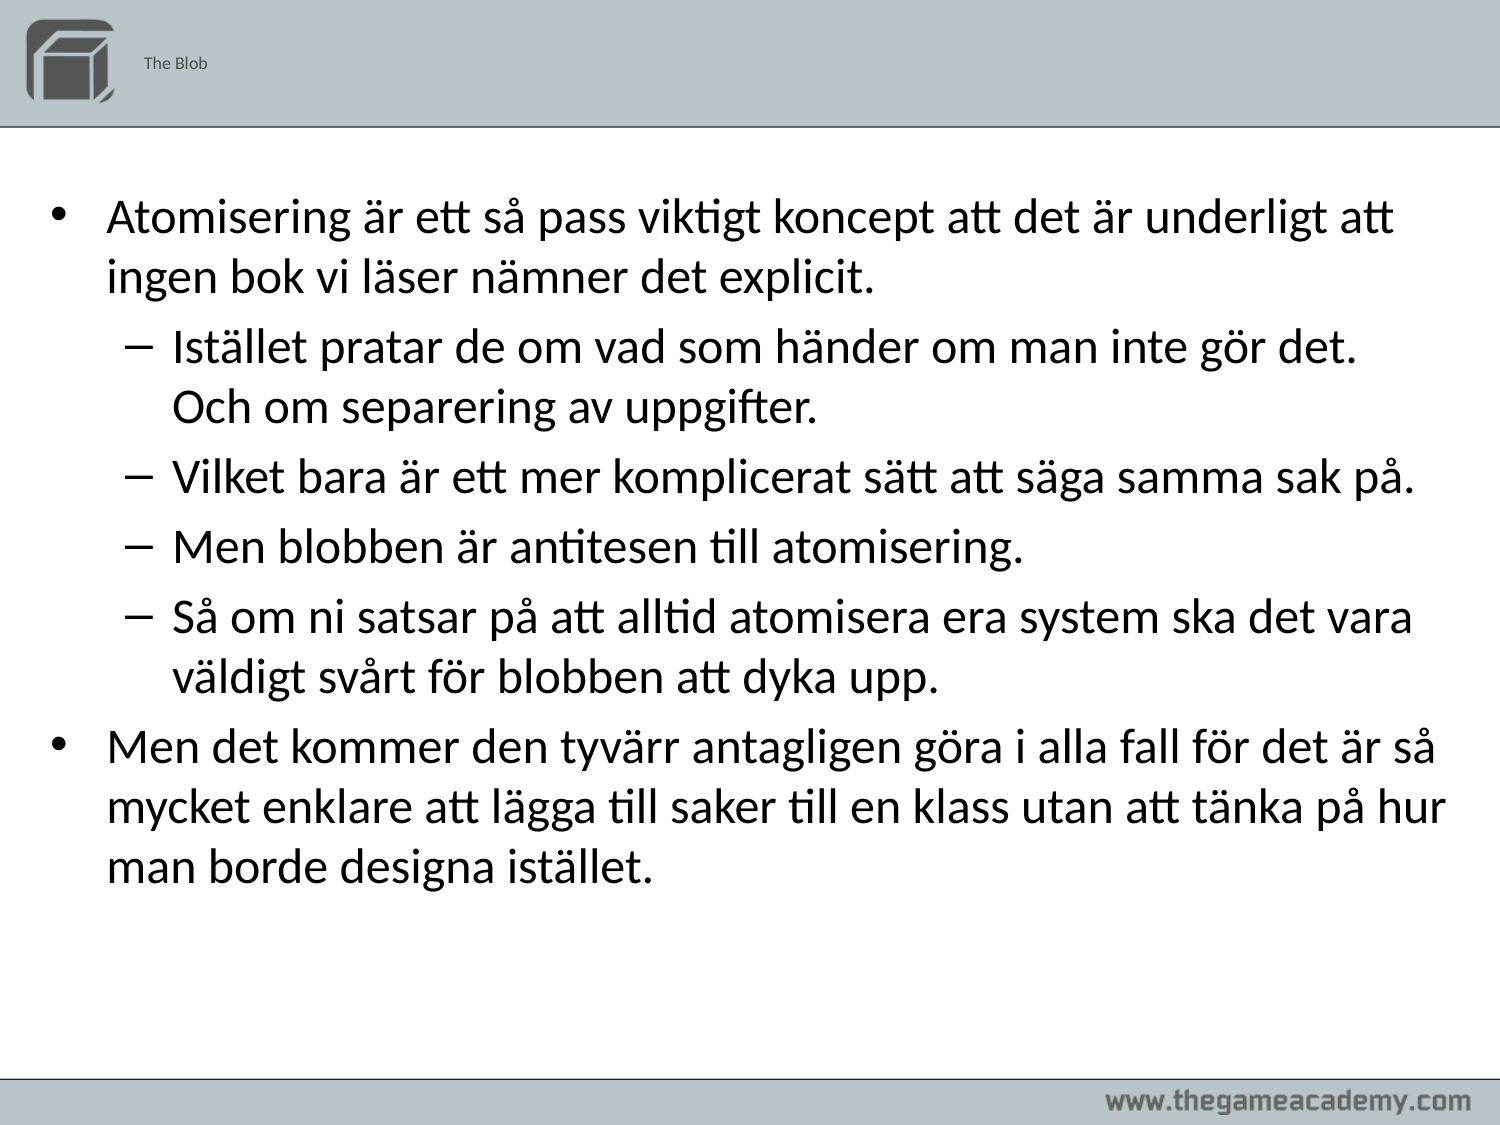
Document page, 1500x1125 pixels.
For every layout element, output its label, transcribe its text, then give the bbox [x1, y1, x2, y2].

picture [0, 0, 1500, 1125]
list Atomisering är ett så pass viktigt koncept att det är underligt att ingen bok vi läser nämner det explicit. Istället pratar de om vad som händer om man inte gör det. Och om separering av uppgifter. Vilket bara är ett mer komplicerat sätt att säga samma sak på. Men blobben är antitesen till atomisering. Så om ni satsar på att alltid atomisera era system ska det vara väldigt svårt för blobben att dyka upp. Men det kommer den tyvärr antagligen göra i alla fall för det är så mycket enklare att lägga till saker till en klass utan att tänka på hur man borde designa istället. [35, 175, 1465, 1079]
title The Blob [128, 0, 1500, 126]
